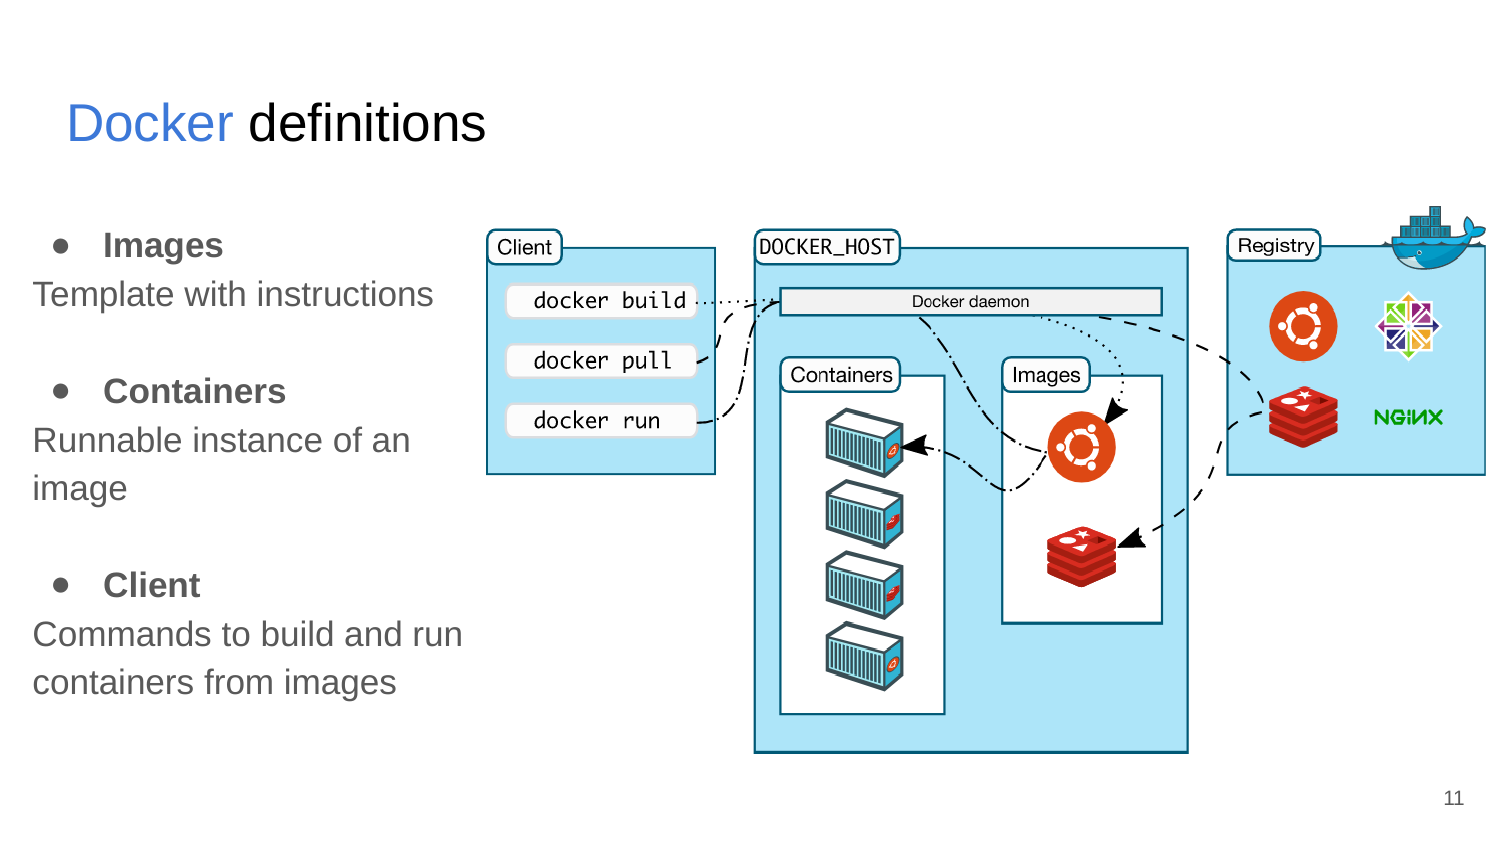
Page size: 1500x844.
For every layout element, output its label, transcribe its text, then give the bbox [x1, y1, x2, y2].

picture [486, 206, 1486, 754]
picture [489, 232, 560, 262]
list Images Template with instructions Containers Runnable instance of an image Client Commands to build and run containers from images [17, 159, 521, 720]
picture [757, 232, 898, 262]
title Docker definitions [51, 72, 1449, 167]
picture [489, 249, 713, 473]
picture [1230, 231, 1318, 259]
slide_number ‹#› [1389, 764, 1480, 830]
